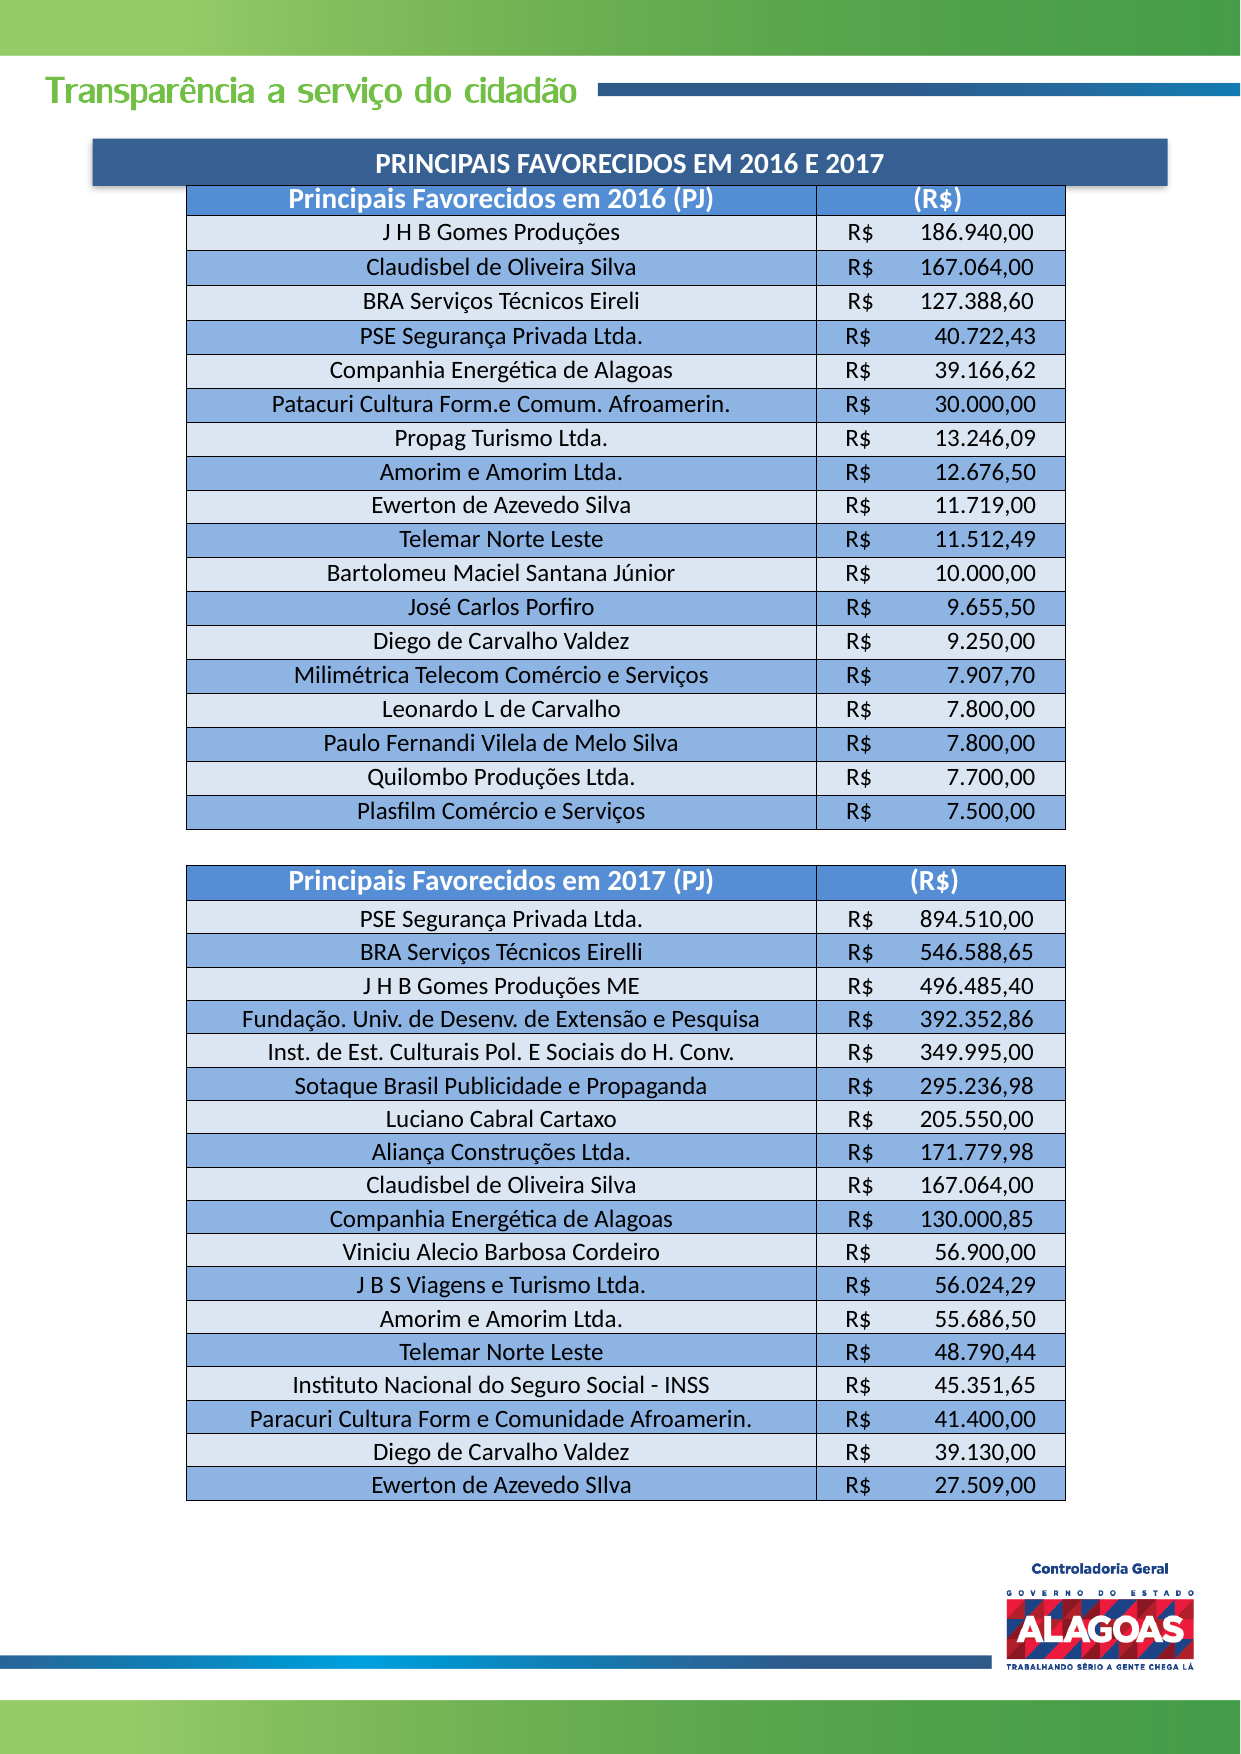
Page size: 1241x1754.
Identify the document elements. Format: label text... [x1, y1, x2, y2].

table_cell J H B Gomes Produções ME [187, 968, 816, 1000]
table_cell R$ 7.700,00 [817, 762, 1065, 795]
table_cell R$ 295.236,98 [817, 1068, 1065, 1100]
table_cell R$ 186.940,00 [817, 216, 1065, 250]
picture [0, 0, 1241, 1754]
table_cell Sotaque Brasil Publicidade e Propaganda [187, 1068, 816, 1100]
table_cell R$ 45.351,65 [817, 1367, 1065, 1400]
table_cell Amorim e Amorim Ltda. [187, 457, 816, 490]
table_header (R$) [817, 186, 1065, 215]
table_cell Inst. de Est. Culturais Pol. E Sociais do H. Conv. [187, 1034, 816, 1067]
text_box [57, 134, 163, 195]
table_cell R$ 30.000,00 [817, 389, 1065, 422]
table_cell R$ 7.800,00 [817, 728, 1065, 761]
table_cell Paracuri Cultura Form e Comunidade Afroamerin. [187, 1401, 816, 1433]
table_cell Claudisbel de Oliveira Silva [187, 251, 816, 285]
table_cell R$ 167.064,00 [817, 1168, 1065, 1200]
table_header Principais Favorecidos em 2016 (PJ) [187, 186, 816, 215]
table_cell PSE Segurança Privada Ltda. [187, 901, 816, 933]
table_cell Plasfilm Comércio e Serviços [187, 796, 816, 829]
table_cell PSE Segurança Privada Ltda. [187, 321, 816, 354]
table_cell R$ 496.485,40 [817, 968, 1065, 1000]
table_cell R$ 127.388,60 [817, 286, 1065, 320]
table_cell Patacuri Cultura Form.e Comum. Afroamerin. [187, 389, 816, 422]
table_cell R$ 167.064,00 [817, 251, 1065, 285]
table_cell Propag Turismo Ltda. [187, 423, 816, 456]
table_cell R$ 7.500,00 [817, 796, 1065, 829]
table_cell R$ 9.655,50 [817, 592, 1065, 625]
table_cell Amorim e Amorim Ltda. [187, 1301, 816, 1333]
table_cell R$ 546.588,65 [817, 934, 1065, 967]
table_cell R$ 10.000,00 [817, 558, 1065, 591]
table_cell R$ 894.510,00 [817, 901, 1065, 933]
table_cell Viniciu Alecio Barbosa Cordeiro [187, 1234, 816, 1266]
table_cell Companhia Energética de Alagoas [187, 355, 816, 388]
table_cell R$ 11.512,49 [817, 524, 1065, 557]
table_cell Companhia Energética de Alagoas [187, 1201, 816, 1233]
table_cell Ewerton de Azevedo SIlva [187, 1467, 816, 1500]
table_cell Aliança Construções Ltda. [187, 1134, 816, 1167]
table_cell José Carlos Porfiro [187, 592, 816, 625]
table_cell R$ 7.800,00 [817, 694, 1065, 727]
table_cell Telemar Norte Leste [187, 524, 816, 557]
table_cell BRA Serviços Técnicos Eirelli [187, 934, 816, 967]
table_cell Fundação. Univ. de Desenv. de Extensão e Pesquisa [187, 1001, 816, 1033]
table_cell Bartolomeu Maciel Santana Júnior [187, 558, 816, 591]
table_cell R$ 55.686,50 [817, 1301, 1065, 1333]
table_cell Instituto Nacional do Seguro Social - INSS [187, 1367, 816, 1400]
table_cell R$ 27.509,00 [817, 1467, 1065, 1500]
table_cell Quilombo Produções Ltda. [187, 762, 816, 795]
table_cell R$ 12.676,50 [817, 457, 1065, 490]
table_cell R$ 171.779,98 [817, 1134, 1065, 1167]
table_cell R$ 9.250,00 [817, 626, 1065, 659]
table_header Principais Favorecidos em 2017 (PJ) [187, 866, 816, 900]
table_cell J H B Gomes Produções [187, 216, 816, 250]
text_box PRINCIPAIS FAVORECIDOS EM 2016 E 2017 [91, 137, 1170, 188]
table_cell R$ 392.352,86 [817, 1001, 1065, 1033]
table_cell R$ 41.400,00 [817, 1401, 1065, 1433]
table_cell R$ 39.130,00 [817, 1434, 1065, 1466]
table_cell Diego de Carvalho Valdez [187, 1434, 816, 1466]
table_cell R$ 349.995,00 [817, 1034, 1065, 1067]
table_cell R$ 130.000,85 [817, 1201, 1065, 1233]
table_cell R$ 56.024,29 [817, 1267, 1065, 1300]
table_cell Leonardo L de Carvalho [187, 694, 816, 727]
table_header (R$) [817, 866, 1065, 900]
table_cell Paulo Fernandi Vilela de Melo Silva [187, 728, 816, 761]
table_cell R$ 11.719,00 [817, 491, 1065, 523]
table_cell J B S Viagens e Turismo Ltda. [187, 1267, 816, 1300]
table_cell Claudisbel de Oliveira Silva [187, 1168, 816, 1200]
table_cell R$ 56.900,00 [817, 1234, 1065, 1266]
table_cell Luciano Cabral Cartaxo [187, 1101, 816, 1133]
table_cell Diego de Carvalho Valdez [187, 626, 816, 659]
table_cell Ewerton de Azevedo Silva [187, 491, 816, 523]
table_cell R$ 7.907,70 [817, 660, 1065, 693]
table_cell R$ 13.246,09 [817, 423, 1065, 456]
table_cell Milimétrica Telecom Comércio e Serviços [187, 660, 816, 693]
table_cell R$ 48.790,44 [817, 1334, 1065, 1366]
table_cell R$ 205.550,00 [817, 1101, 1065, 1133]
table_cell Telemar Norte Leste [187, 1334, 816, 1366]
table_cell R$ 40.722,43 [817, 321, 1065, 354]
table_cell R$ 39.166,62 [817, 355, 1065, 388]
table_cell BRA Serviços Técnicos Eireli [187, 286, 816, 320]
